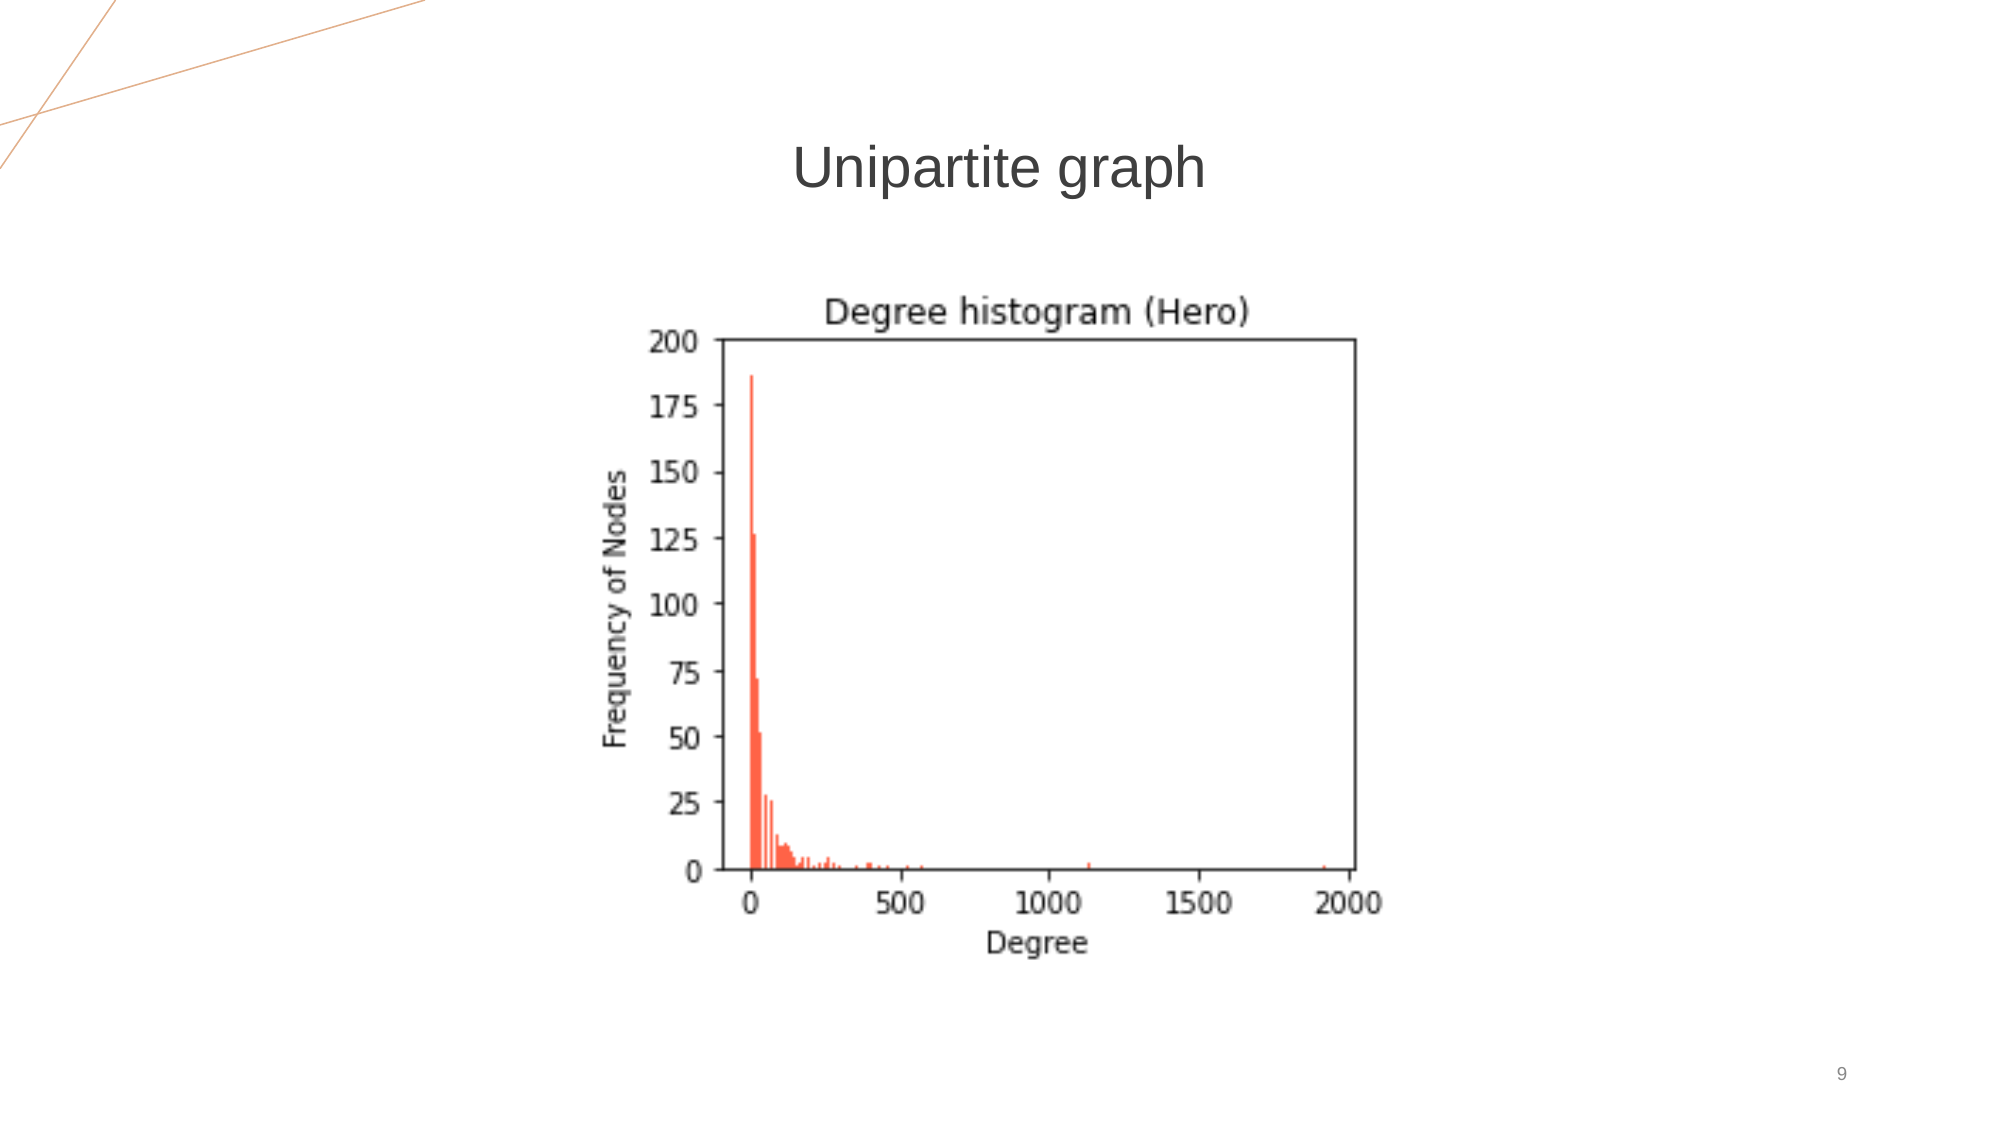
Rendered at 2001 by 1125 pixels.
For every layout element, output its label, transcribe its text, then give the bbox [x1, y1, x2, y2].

slide_number ‹#› [1412, 1042, 1863, 1103]
picture [597, 277, 1403, 977]
title Unipartite graph [137, 59, 1863, 278]
